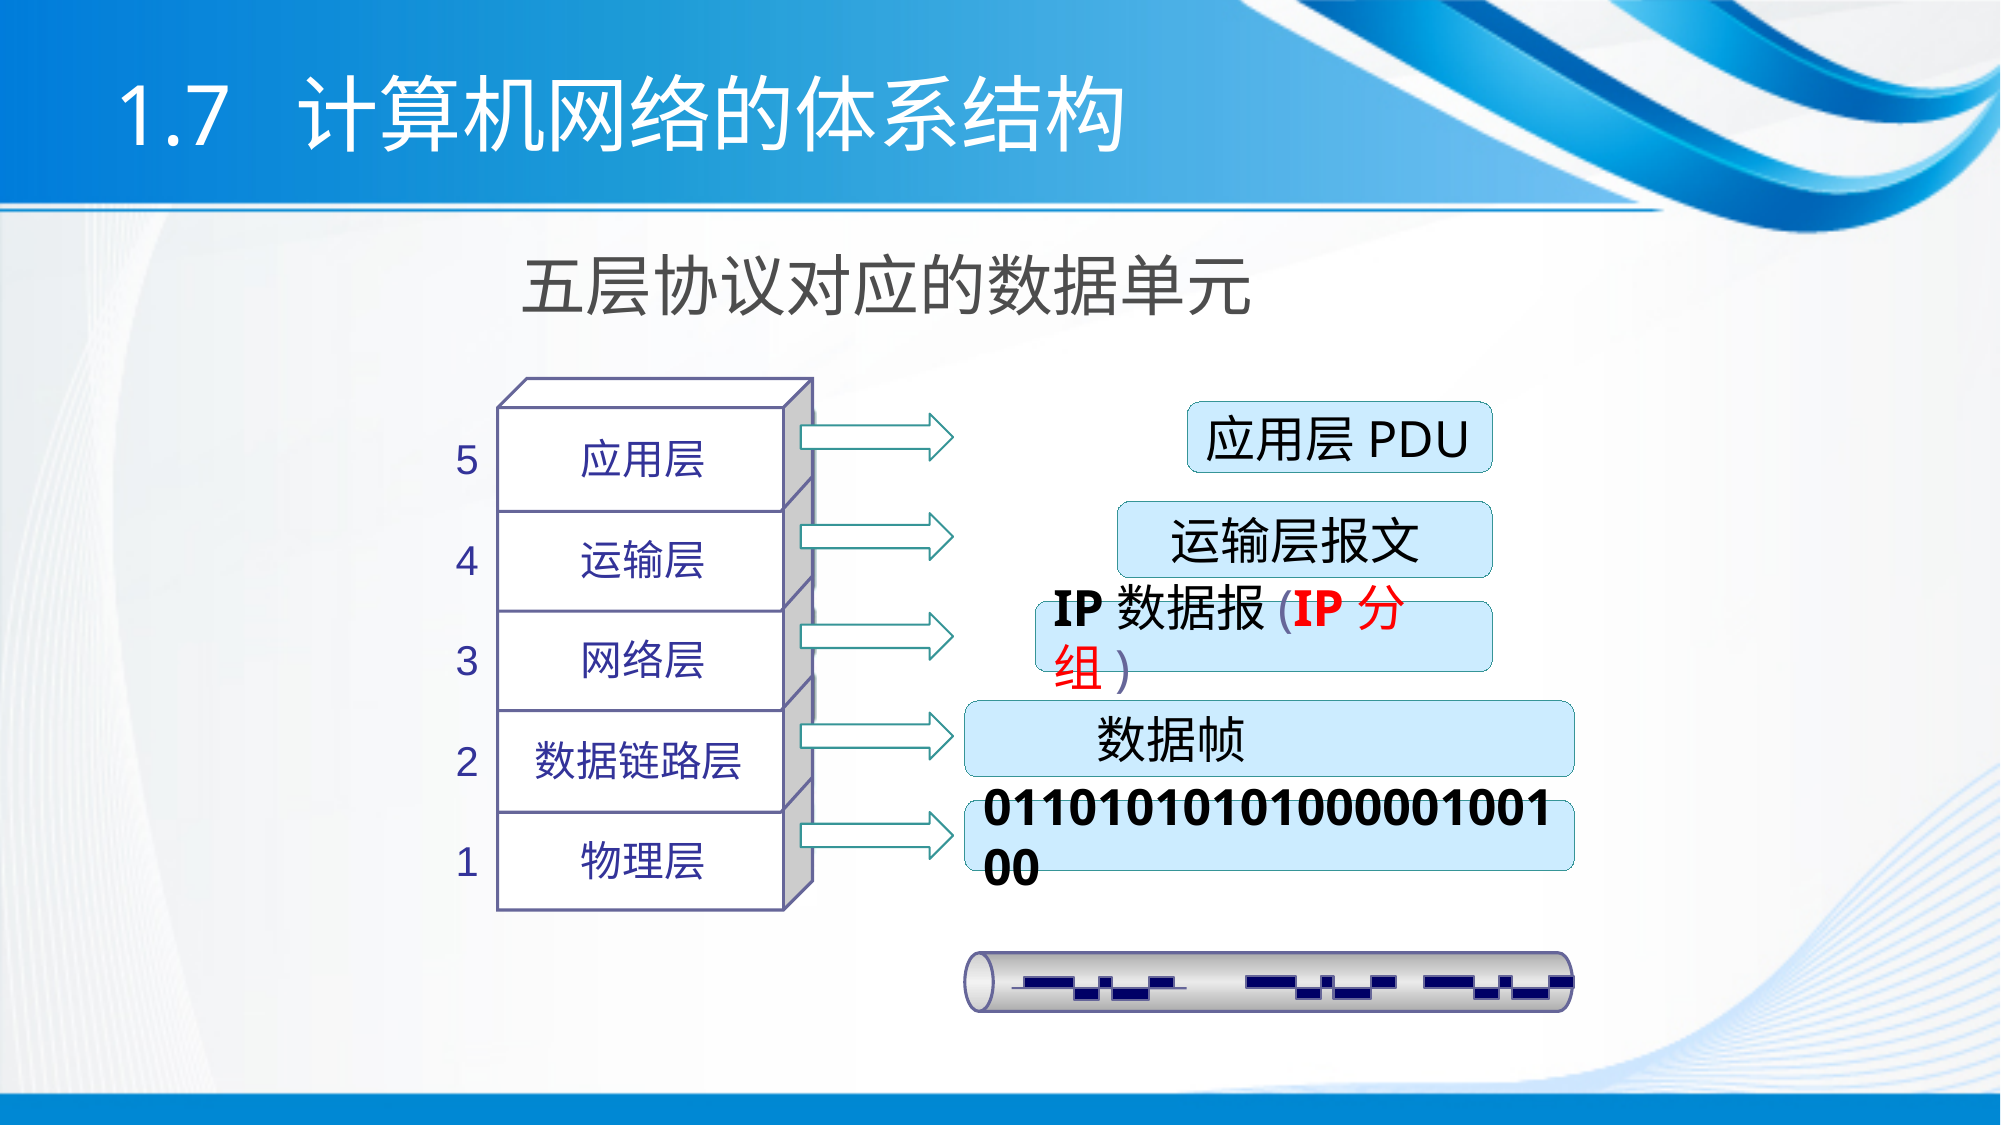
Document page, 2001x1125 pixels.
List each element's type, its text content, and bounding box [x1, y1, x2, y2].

text_box [822, 710, 956, 762]
text_box 运输层报文 [1115, 499, 1495, 580]
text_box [964, 952, 1575, 1012]
text_box IP数据报(IP分组) [1033, 599, 1495, 674]
text_box 数据帧 [962, 698, 1577, 780]
text_box 应用层PDU [1185, 399, 1495, 475]
picture [0, 0, 2001, 1125]
title 1.7 计算机网络的体系结构 [99, 45, 1900, 180]
text_box [822, 411, 956, 463]
text_box [822, 610, 956, 662]
list 五层协议对应的数据单元 [445, 196, 1721, 302]
text_box 0110101010100000100100 [962, 798, 1577, 873]
text_box [822, 810, 956, 861]
text_box [822, 511, 956, 562]
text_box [445, 378, 813, 911]
